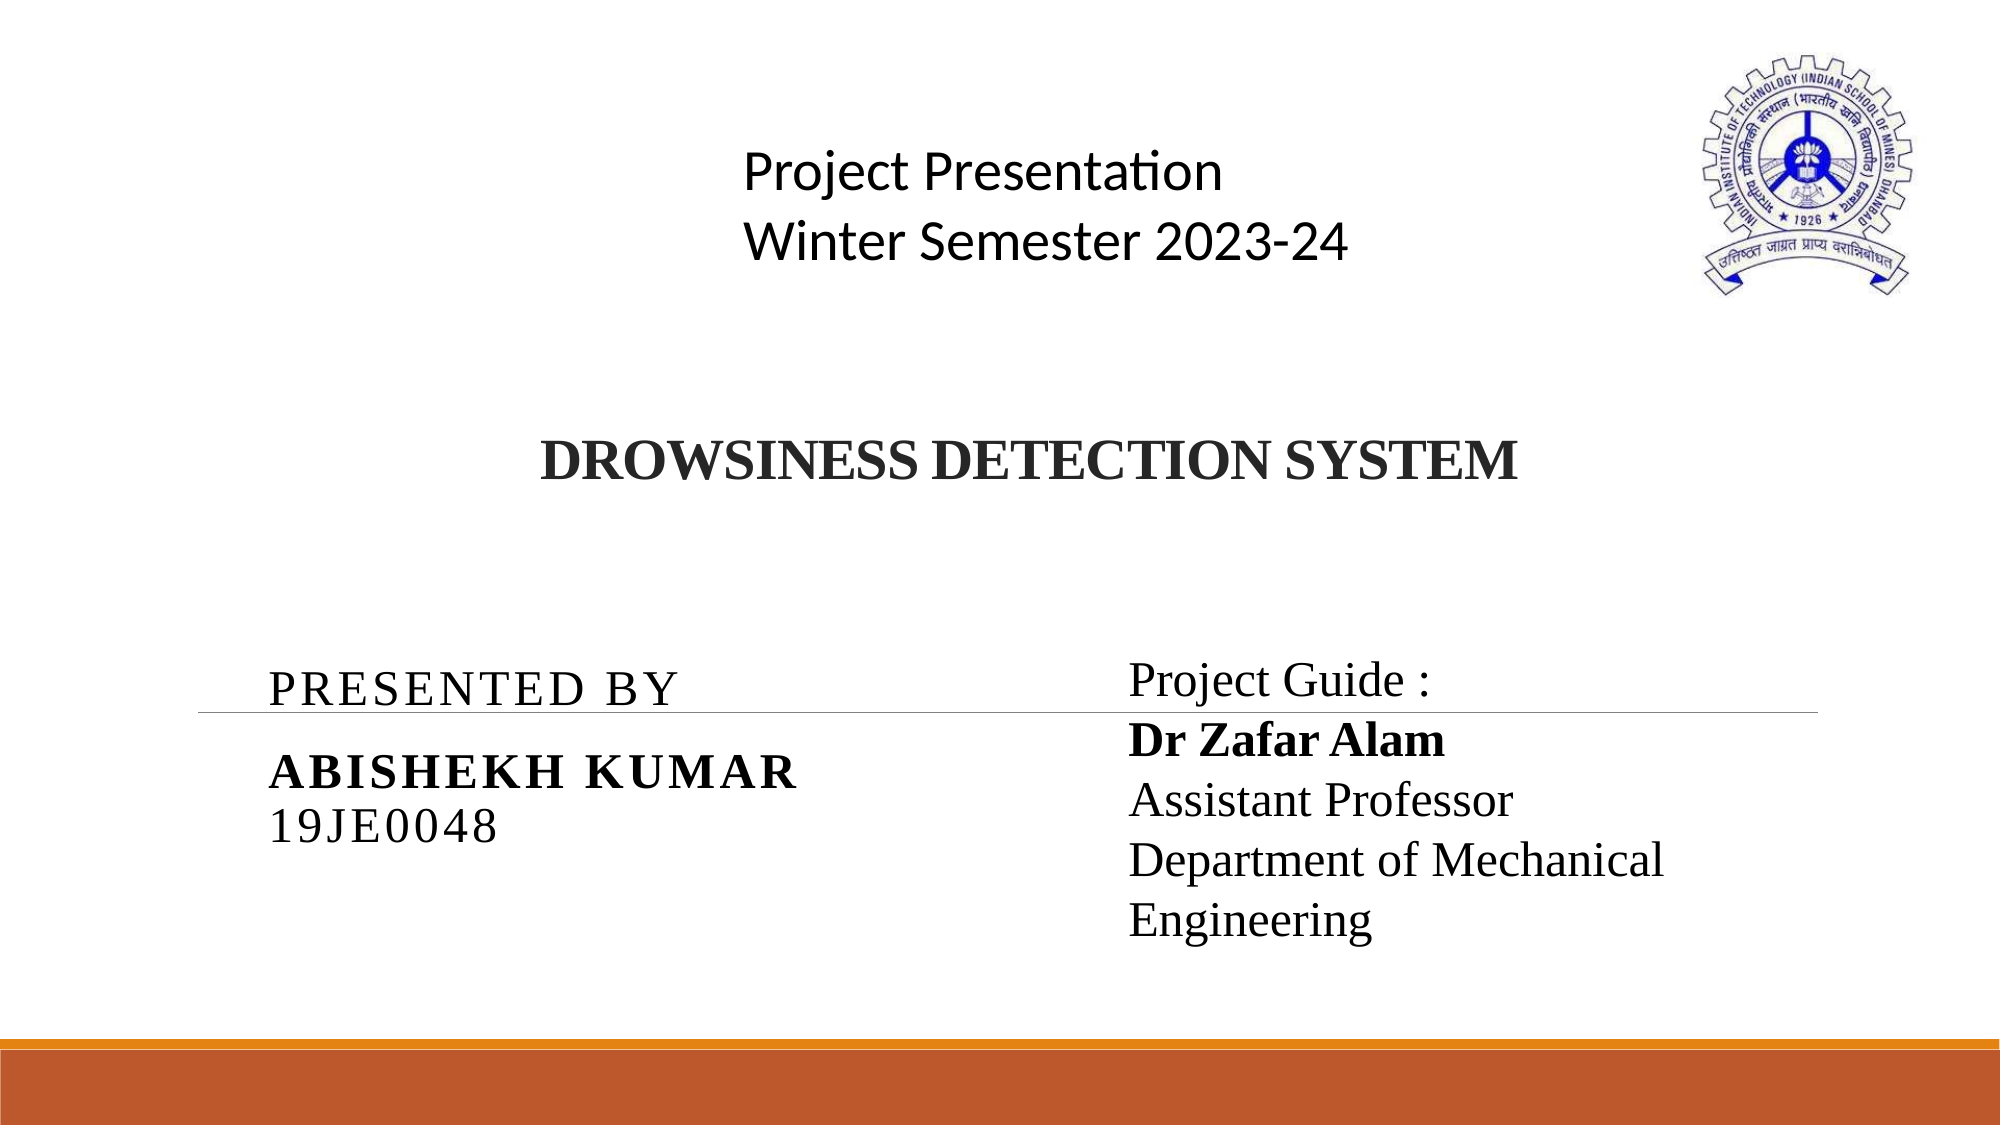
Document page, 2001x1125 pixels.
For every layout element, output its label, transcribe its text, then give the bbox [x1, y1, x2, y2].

subtitle Presented by Abishekh Kumar 19JE0048 [253, 654, 943, 982]
title DROWSINESS DETECTION SYSTEM [279, 420, 1780, 500]
text_box Project Guide : Dr Zafar Alam Assistant Professor Department of Mechanical Engineering [1113, 578, 1813, 954]
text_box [1692, 52, 1927, 299]
text_box Project Presentation Winter Semester 2023-24 [728, 124, 1365, 280]
